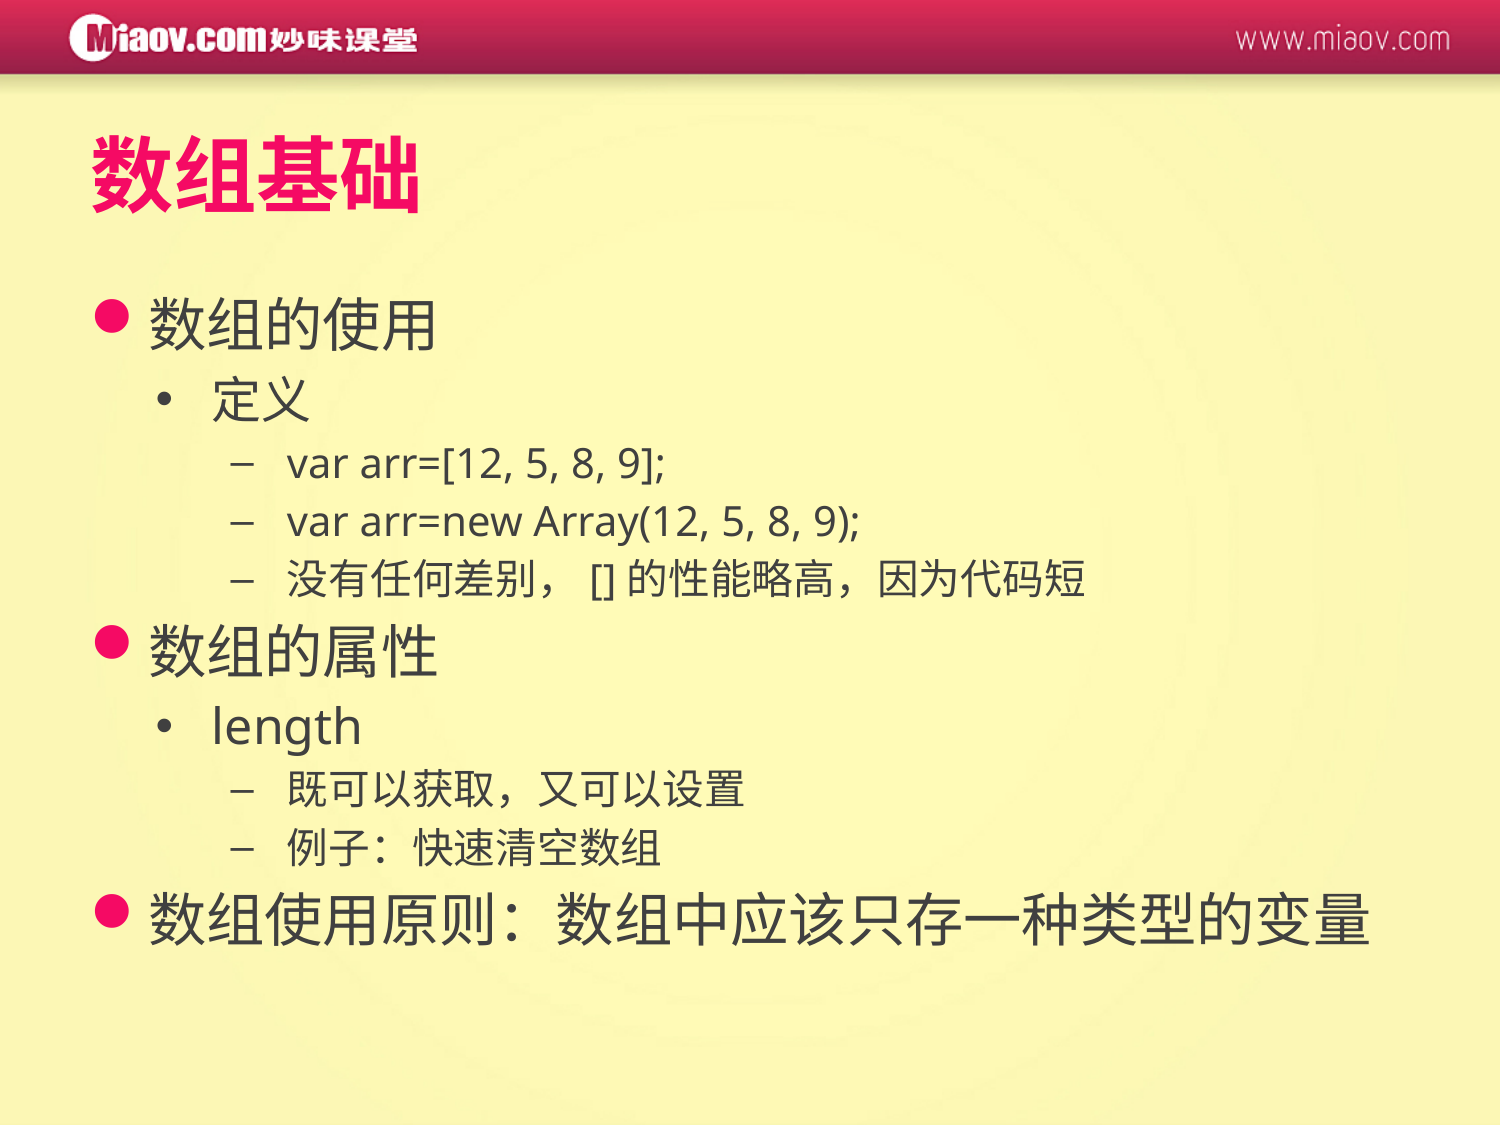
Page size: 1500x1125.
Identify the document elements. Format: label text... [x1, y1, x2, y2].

picture [0, 0, 1500, 1125]
title 数组基础 [75, 79, 1425, 268]
list 数组的使用 定义 var arr=[12, 5, 8, 9]; var arr=new Array(12, 5, 8, 9); 没有任何差别，[]的性能略高，因为代码短 数组的属性 length 既可以获取，又可以设置 例子：快速清空数组 数组使用原则：数组中应该只存一种类型的变量 [75, 280, 1425, 1024]
